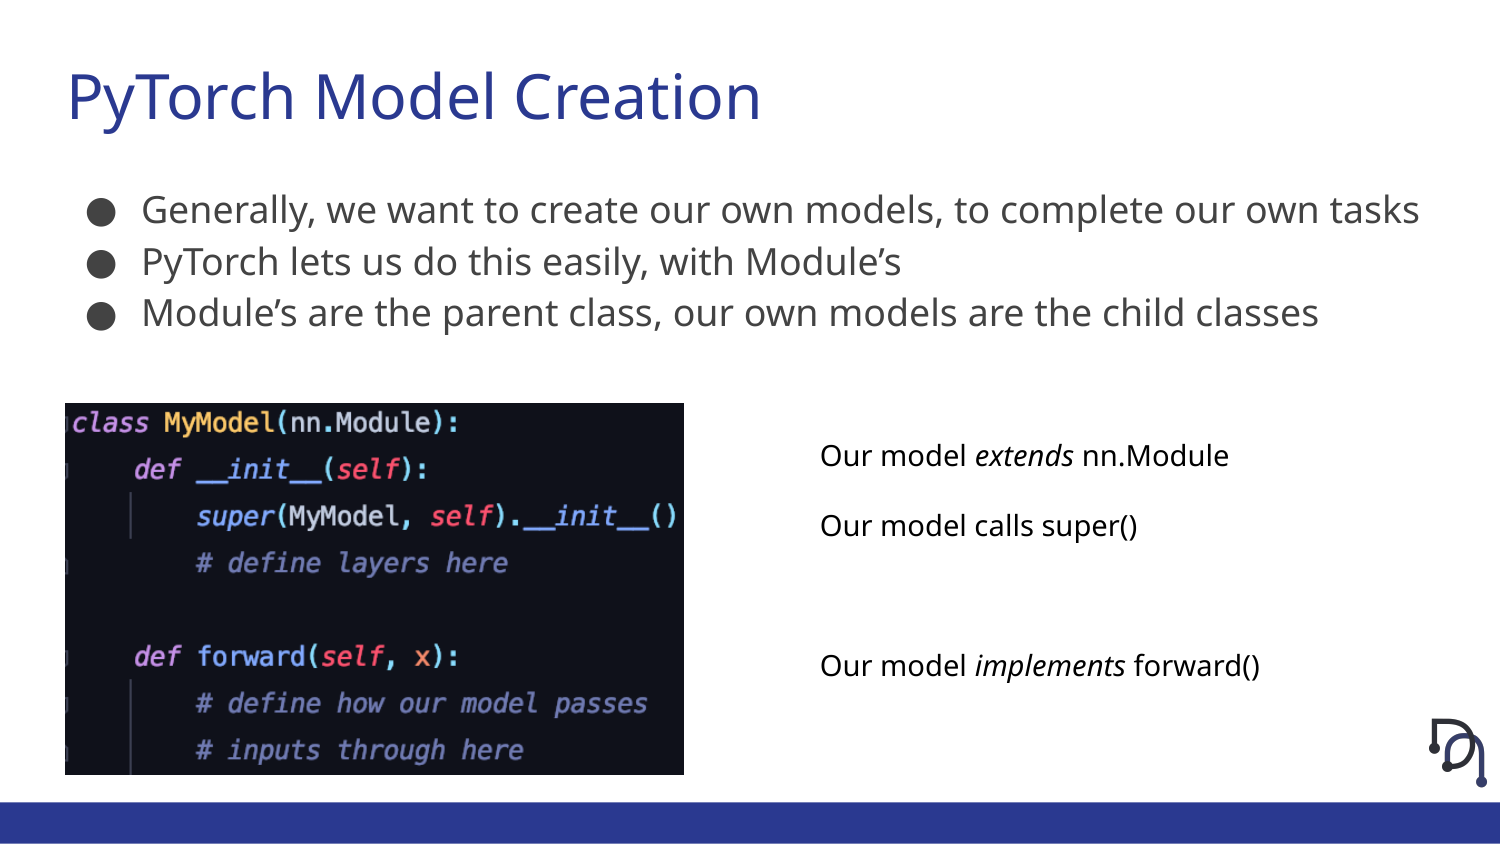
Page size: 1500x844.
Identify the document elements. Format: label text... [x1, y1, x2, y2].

text_box Our model extends nn.Module Our model calls super() Our model implements forward() [804, 422, 1424, 756]
picture [1416, 711, 1500, 795]
title PyTorch Model Creation [51, 42, 1449, 142]
picture [65, 403, 684, 776]
list Generally, we want to create our own models, to complete our own tasks PyTorch lets us do this easily, with Module’s Module’s are the parent class, our own models are the child classes [51, 164, 1449, 390]
